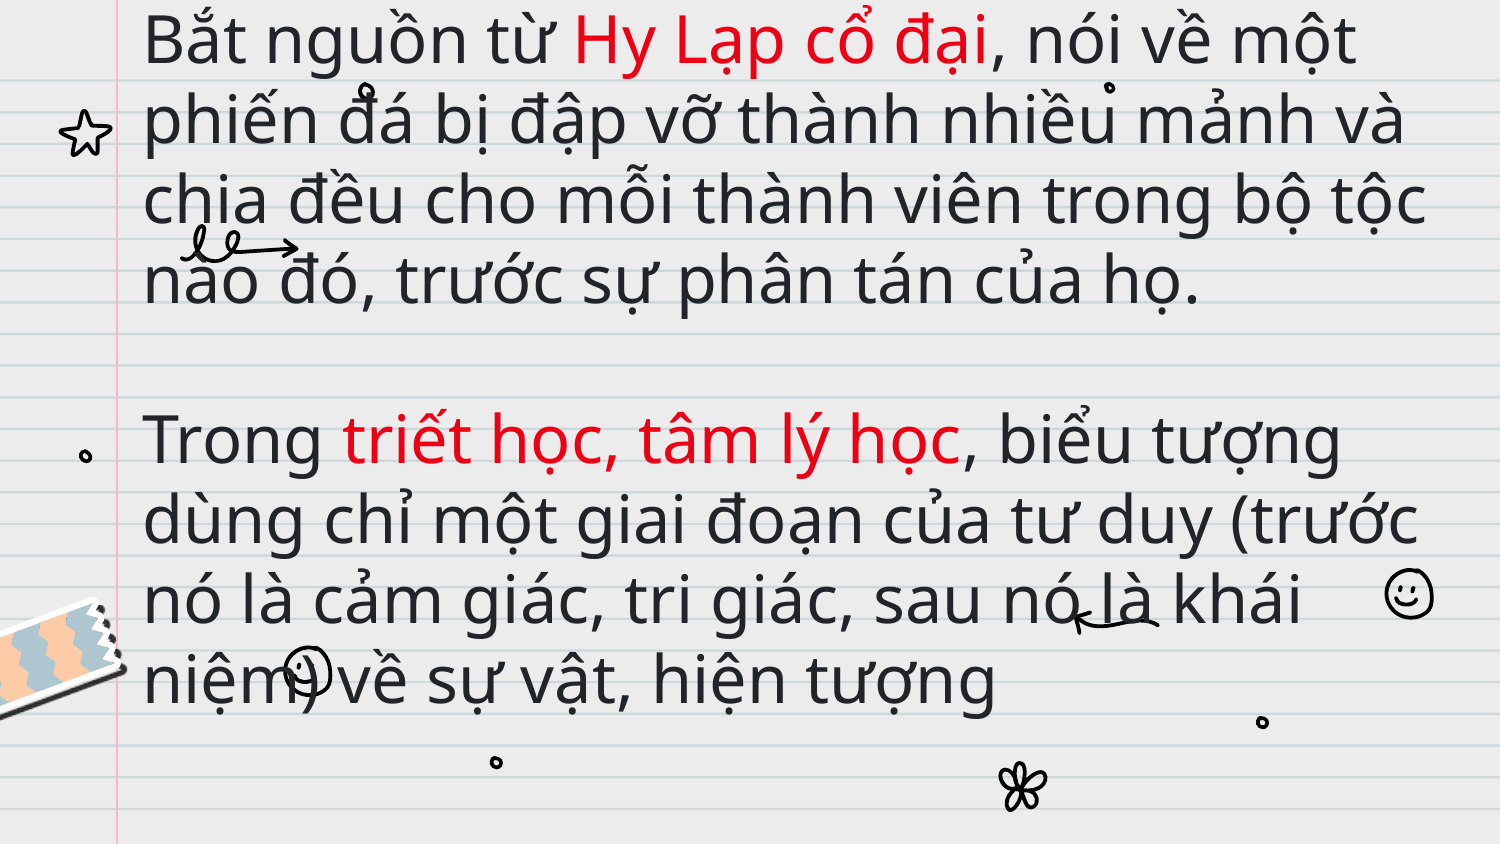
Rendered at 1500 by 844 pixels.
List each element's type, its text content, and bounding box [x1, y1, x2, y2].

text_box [0, 633, 121, 723]
title Bắt nguồn từ Hy Lạp cổ đại, nói về một phiến đá bị đập vỡ thành nhiều mảnh và chia đều cho mỗi thành viên trong bộ tộc nào đó, trước sự phân tán của họ. Trong triết học, tâm lý học, biểu tượng dùng chỉ một giai đoạn của tư duy (trước nó là cảm giác, tri giác, sau nó là khái niệm) về sự vật, hiện tượng [127, 0, 1486, 735]
